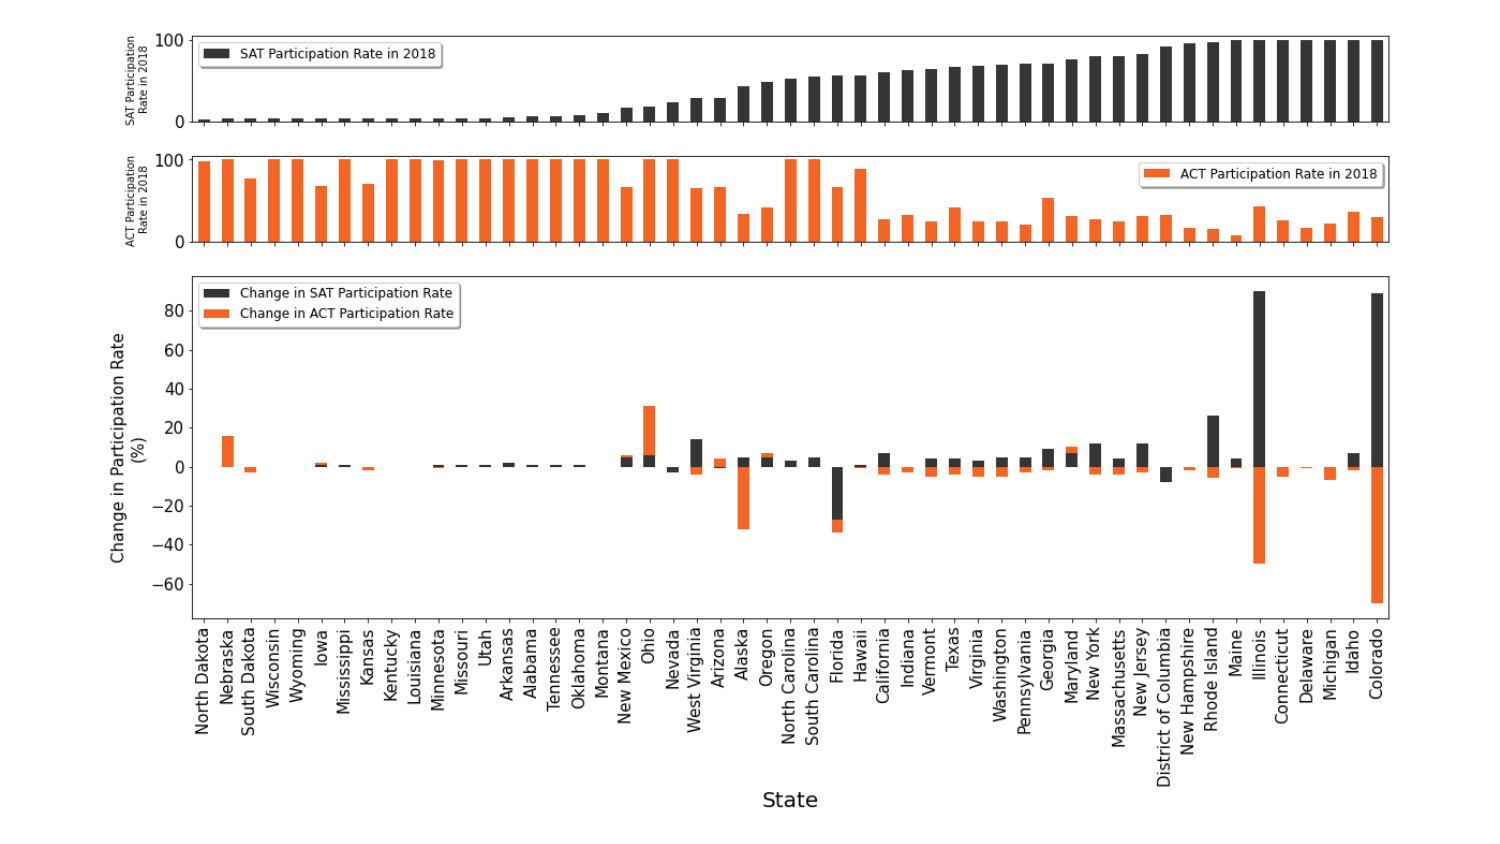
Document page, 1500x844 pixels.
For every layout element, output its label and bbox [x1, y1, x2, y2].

picture [104, 24, 1396, 819]
